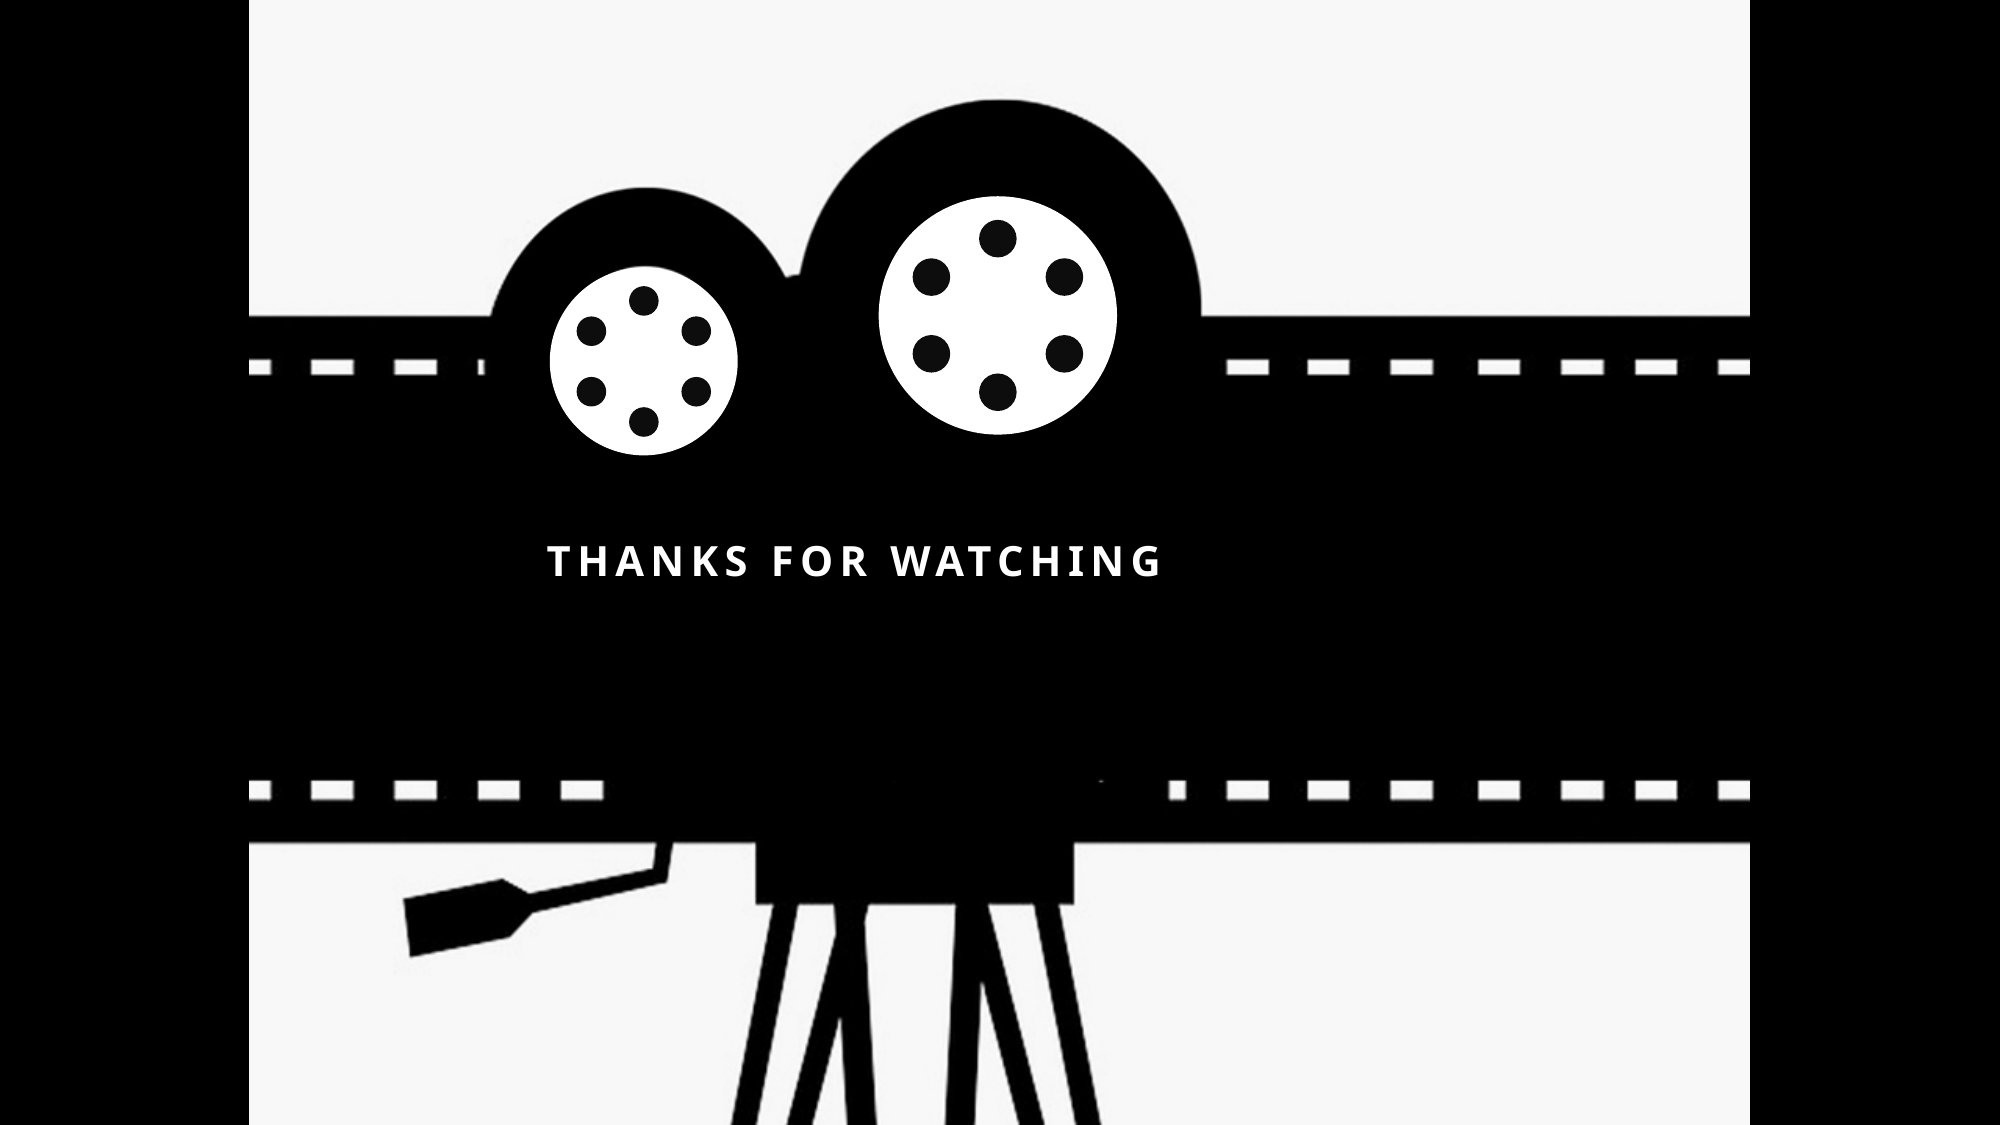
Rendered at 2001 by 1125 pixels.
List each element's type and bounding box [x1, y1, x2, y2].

text_box [878, 196, 1118, 435]
text_box [549, 267, 738, 456]
picture [249, 0, 1750, 1125]
